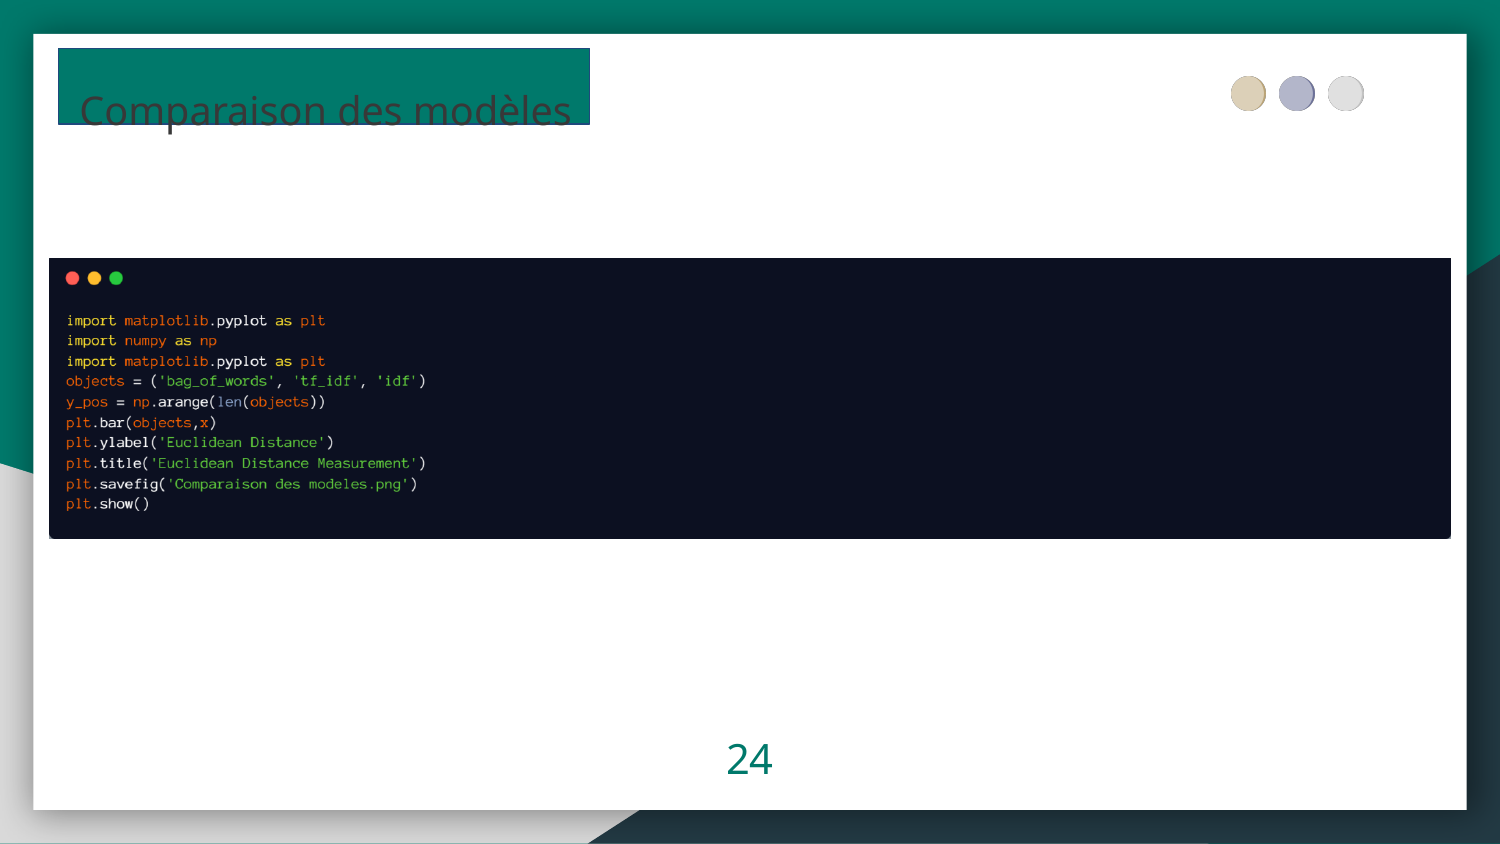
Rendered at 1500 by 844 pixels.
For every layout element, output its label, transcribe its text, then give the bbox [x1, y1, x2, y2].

picture [1279, 76, 1315, 111]
picture [48, 257, 1452, 539]
slide_number 24 [705, 729, 795, 794]
picture [1328, 76, 1364, 111]
text_box [58, 48, 590, 124]
picture [1230, 76, 1267, 111]
text_box Comparaison des modèles [79, 62, 590, 134]
